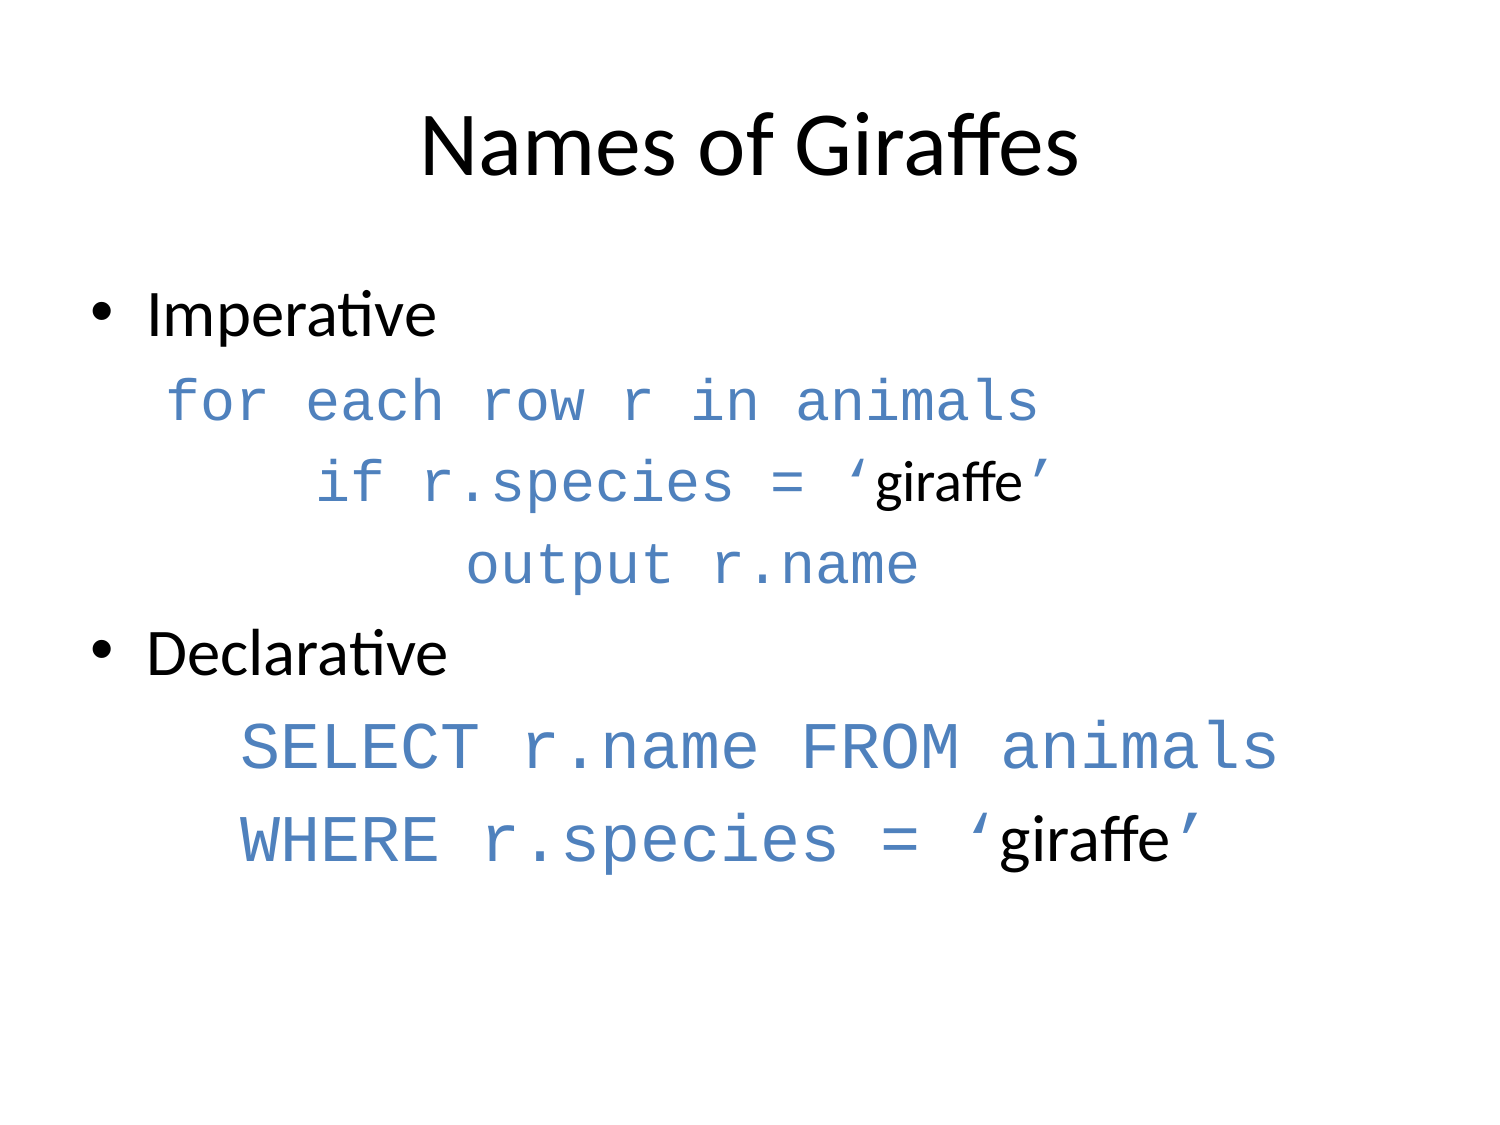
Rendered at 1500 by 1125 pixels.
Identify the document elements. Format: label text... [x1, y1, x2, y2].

title Names of Giraffes [75, 45, 1425, 233]
list Imperative for each row r in animals if r.species = ‘giraffe’ output r.name Declarative SELECT r.name FROM animals WHERE r.species = ‘giraffe’ [75, 262, 1425, 1005]
